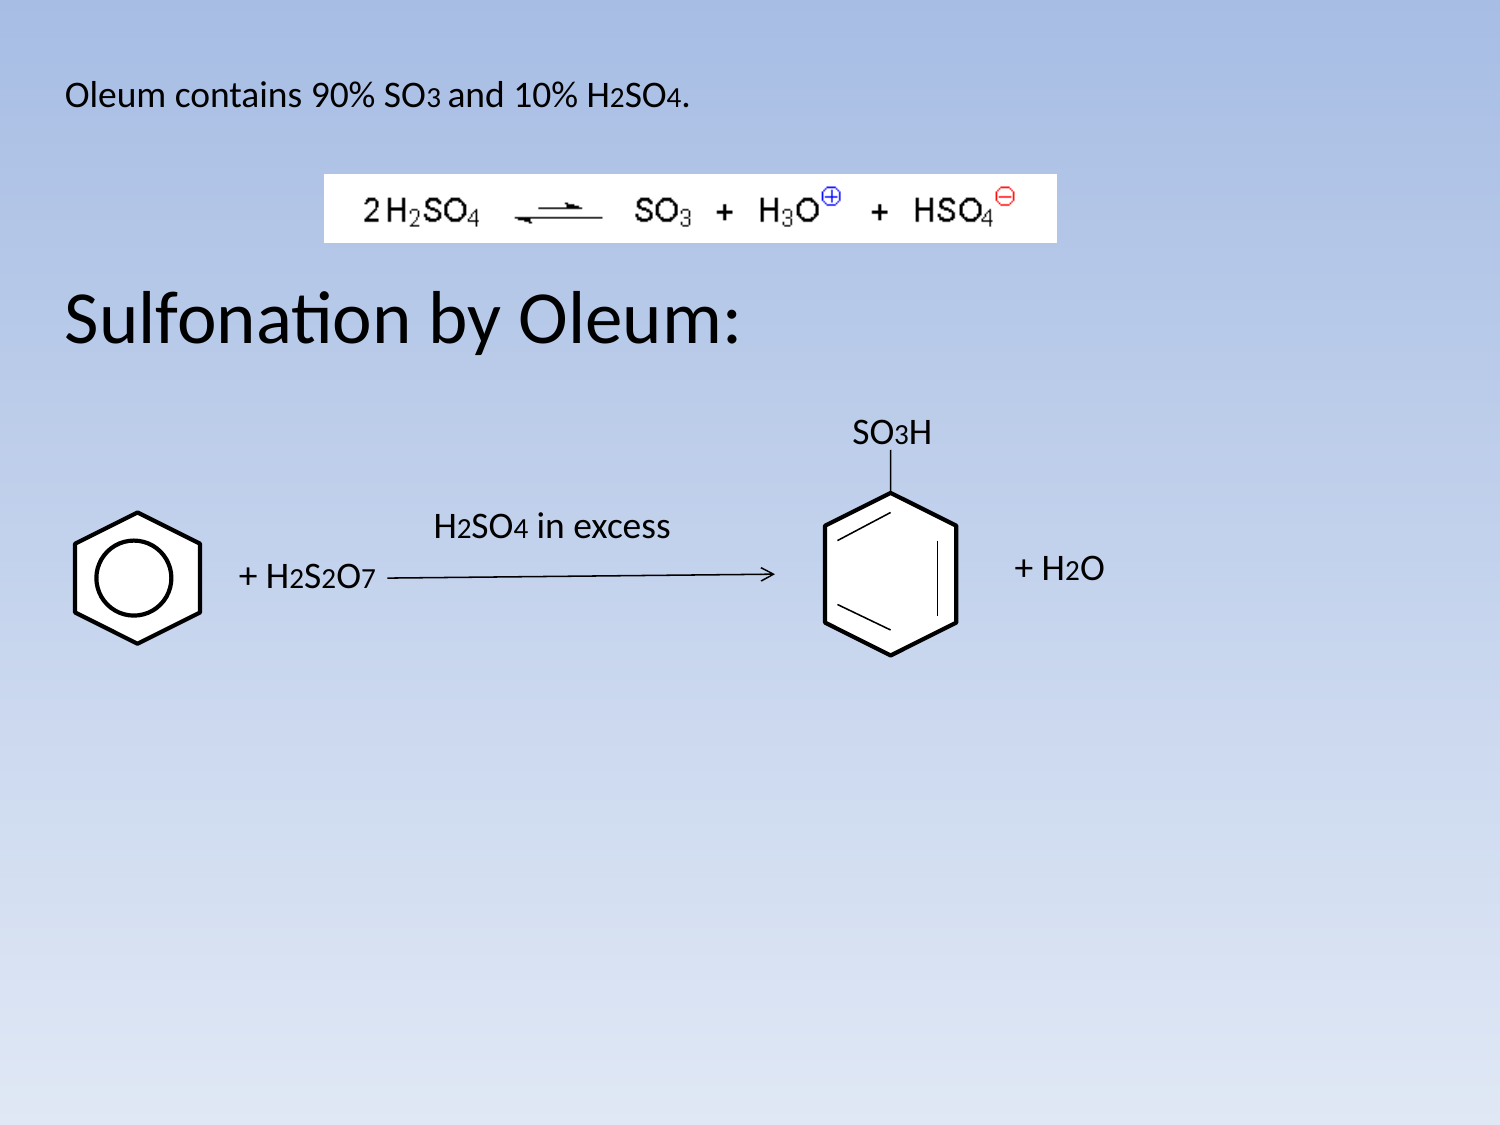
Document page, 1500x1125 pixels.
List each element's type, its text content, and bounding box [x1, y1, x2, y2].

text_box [837, 512, 891, 541]
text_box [387, 573, 776, 579]
text_box [94, 538, 174, 618]
text_box Sulfonation by Oleum: [50, 260, 1000, 426]
text_box [72, 510, 203, 646]
text_box H2SO4 in excess [418, 493, 744, 553]
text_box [837, 604, 891, 631]
text_box [822, 492, 959, 658]
text_box + H2O [999, 535, 1213, 596]
picture [324, 174, 1057, 243]
text_box Oleum contains 90% SO3 and 10% H2SO4. [49, 62, 1238, 123]
text_box SO3H [837, 399, 1000, 460]
text_box + H2S2O7 [224, 543, 675, 604]
